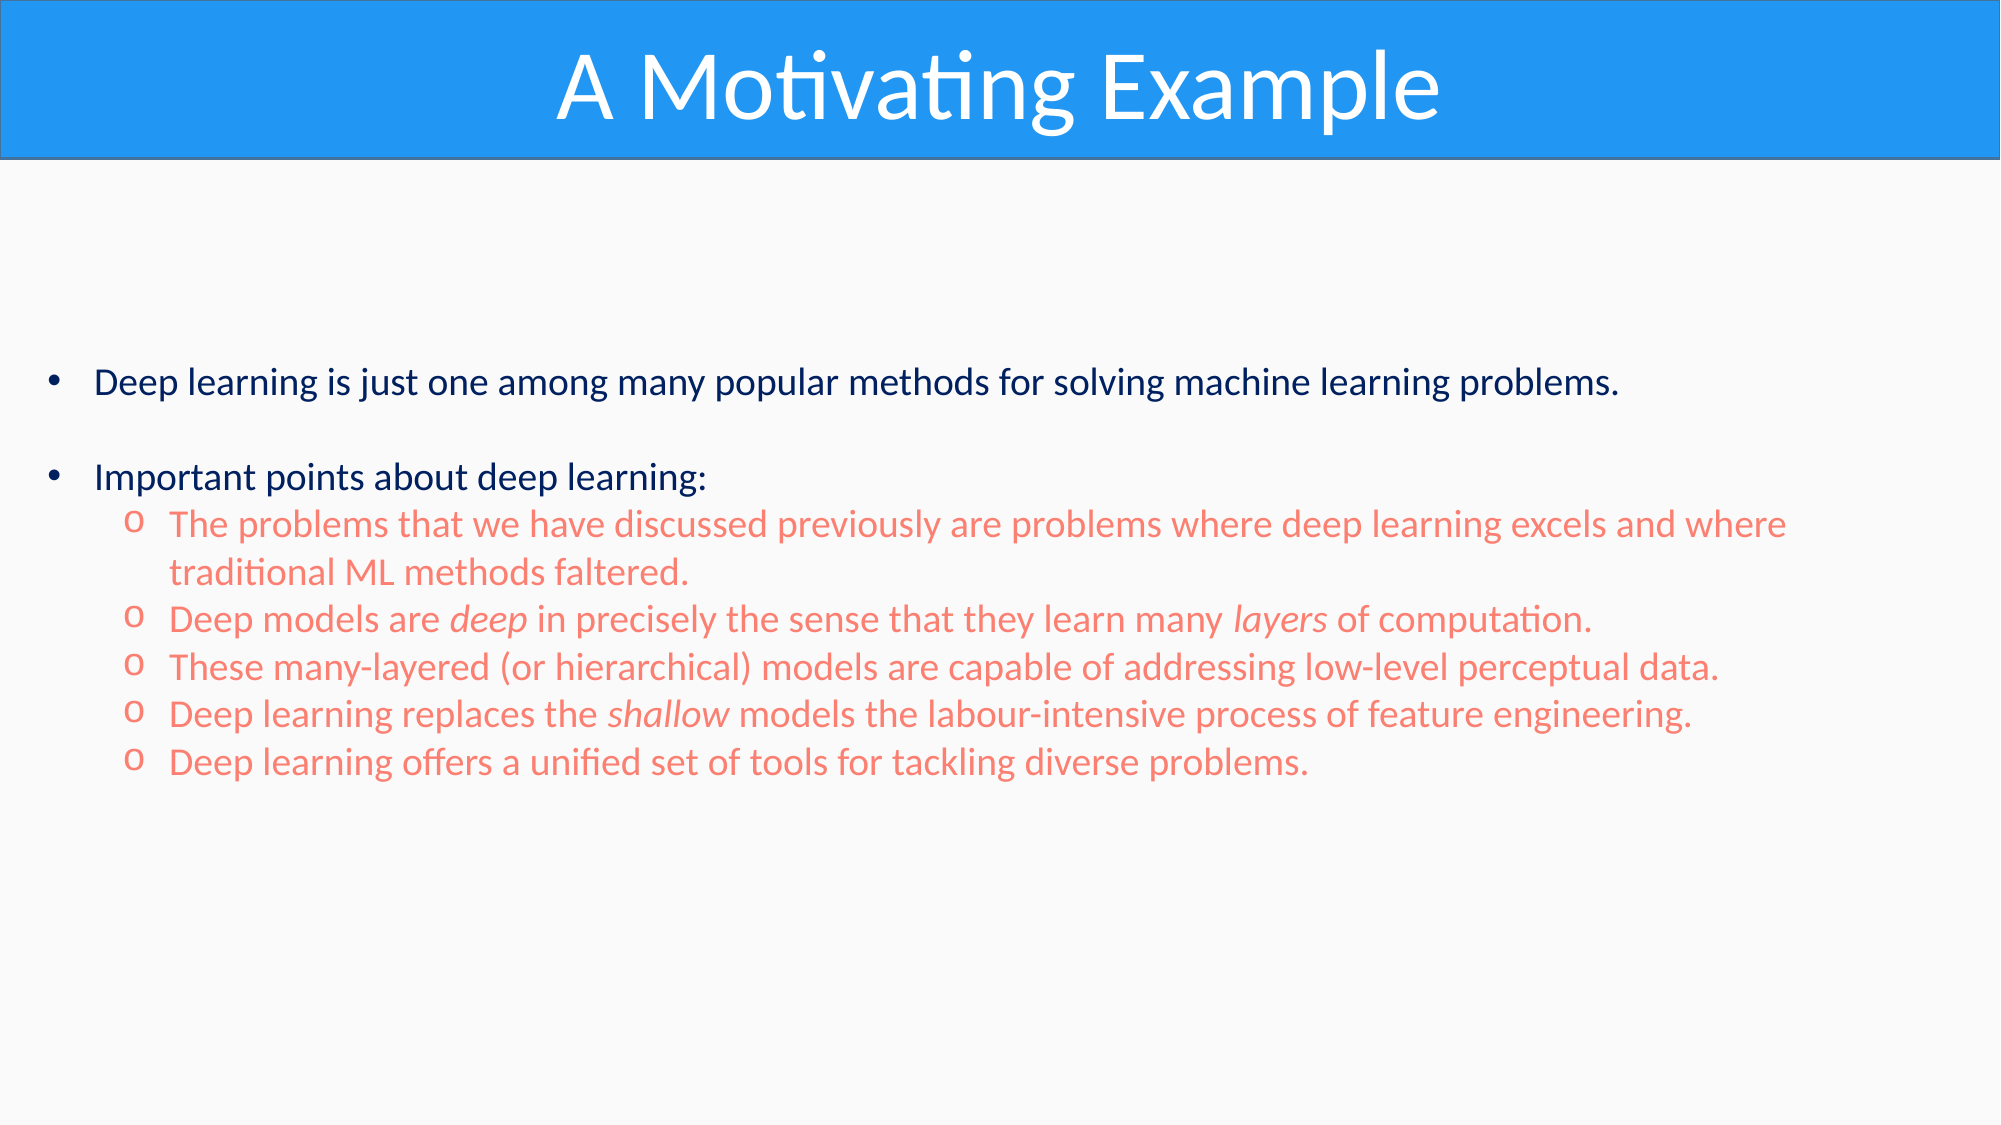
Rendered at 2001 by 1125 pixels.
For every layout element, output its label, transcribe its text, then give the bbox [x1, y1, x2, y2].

text_box A Motivating Example [0, 0, 2000, 160]
text_box Deep learning is just one among many popular methods for solving machine learning problems. Important points about deep learning: The problems that we have discussed previously are problems where deep learning excels and where traditional ML methods faltered. Deep models are deep in precisely the sense that they learn many layers of computation. These many-layered (or hierarchical) models are capable of addressing low-level perceptual data. Deep learning replaces the shallow models the labour-intensive process of feature engineering. Deep learning offers a unified set of tools for tackling diverse problems. [32, 348, 1805, 791]
